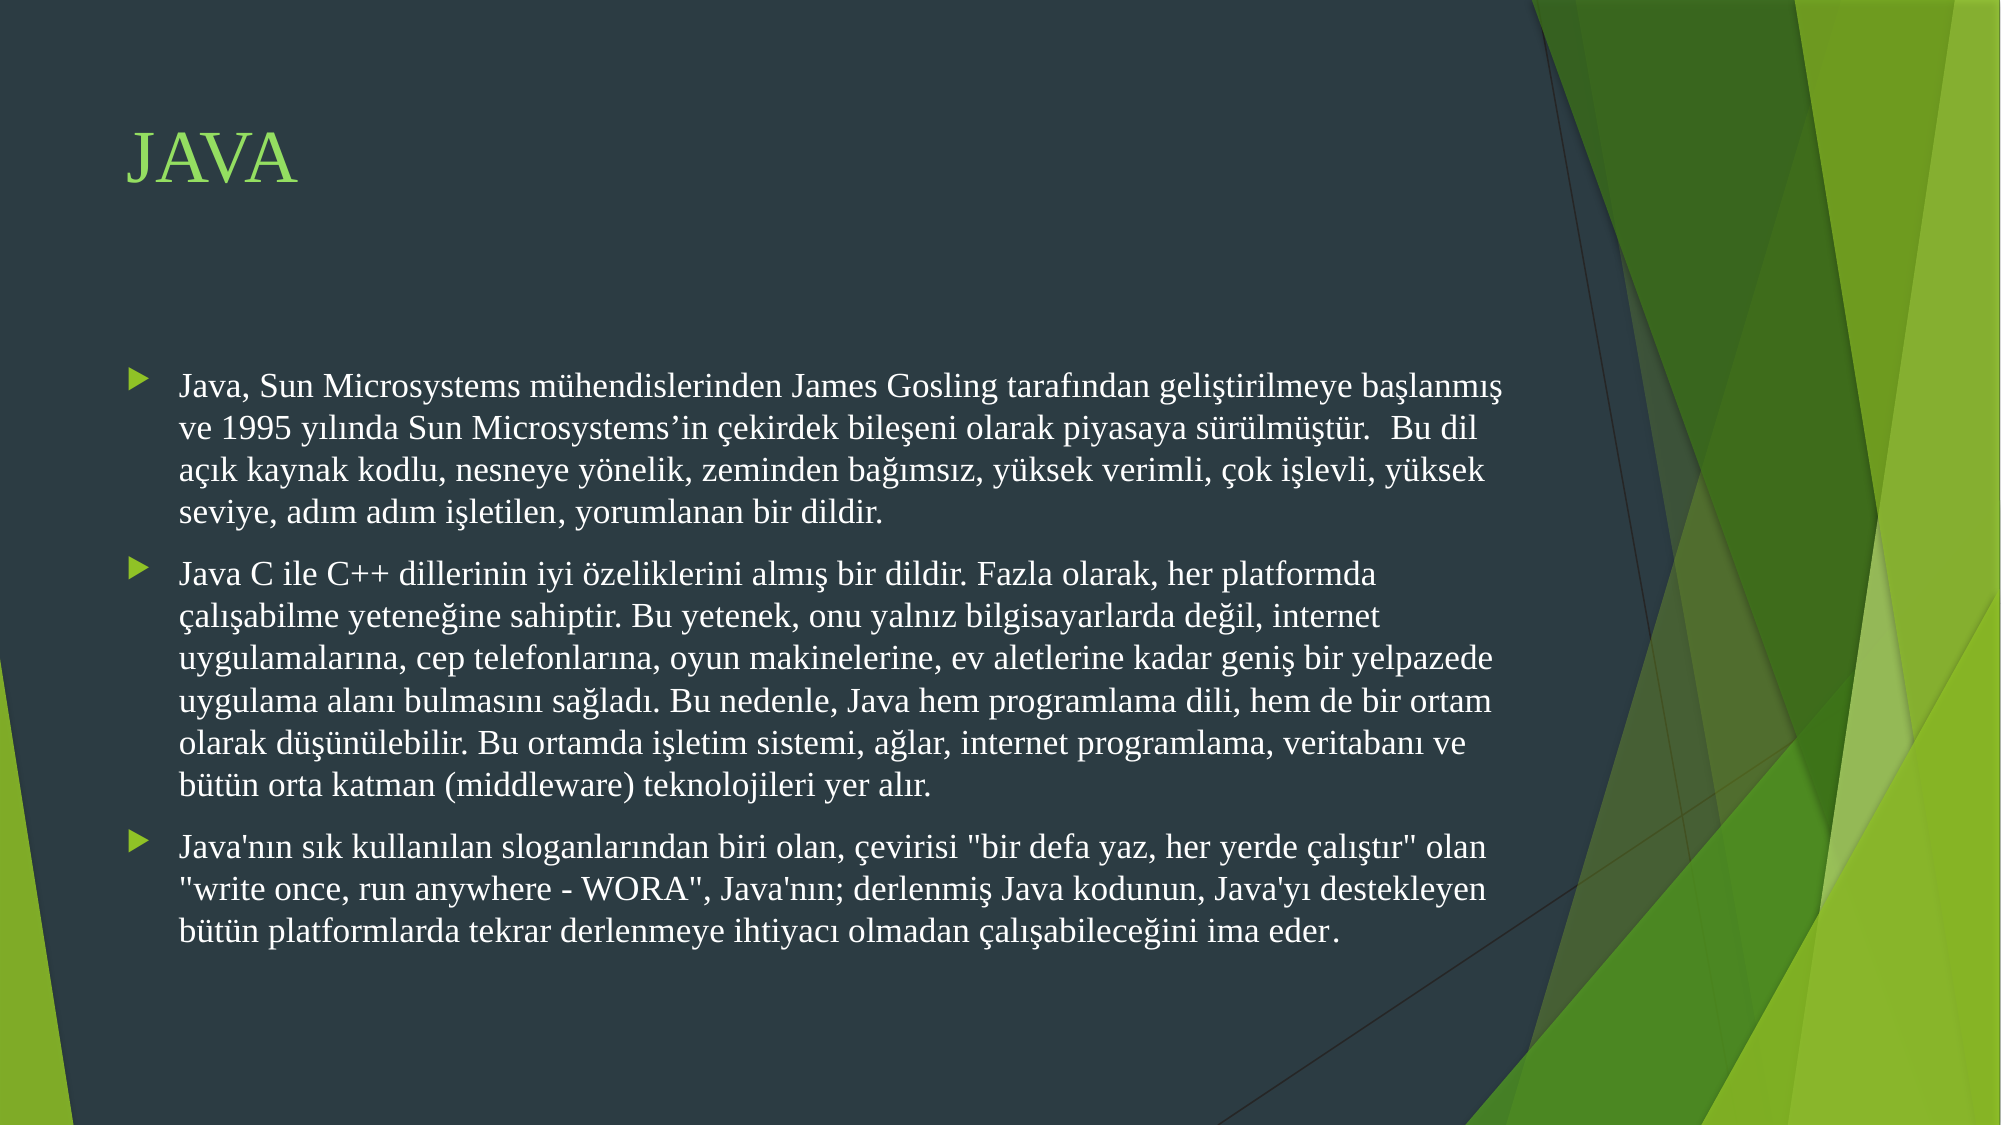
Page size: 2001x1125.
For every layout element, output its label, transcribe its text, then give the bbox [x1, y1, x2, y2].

title JAVA [111, 99, 1522, 317]
list Java, Sun Microsystems mühendislerinden James Gosling tarafından geliştirilmeye başlanmış ve 1995 yılında Sun Microsystems’in çekirdek bileşeni olarak piyasaya sürülmüştür. Bu dil açık kaynak kodlu, nesneye yönelik, zeminden bağımsız, yüksek verimli, çok işlevli, yüksek seviye, adım adım işletilen, yorumlanan bir dildir. Java C ile C++ dillerinin iyi özeliklerini almış bir dildir. Fazla olarak, her platformda çalışabilme yeteneğine sahiptir. Bu yetenek, onu yalnız bilgisayarlarda değil, internet uygulamalarına, cep telefonlarına, oyun makinelerine, ev aletlerine kadar geniş bir yelpazede uygulama alanı bulmasını sağladı. Bu nedenle, Java hem programlama dili, hem de bir ortam olarak düşünülebilir. Bu ortamda işletim sistemi, ağlar, internet programlama, veritabanı ve bütün orta katman (middleware) teknolojileri yer alır. Java'nın sık kullanılan sloganlarından biri olan, çevirisi "bir defa yaz, her yerde çalıştır" olan "write once, run anywhere - WORA", Java'nın; derlenmiş Java kodunun, Java'yı destekleyen bütün platformlarda tekrar derlenmeye ihtiyacı olmadan çalışabileceğini ima eder. [111, 354, 1522, 992]
